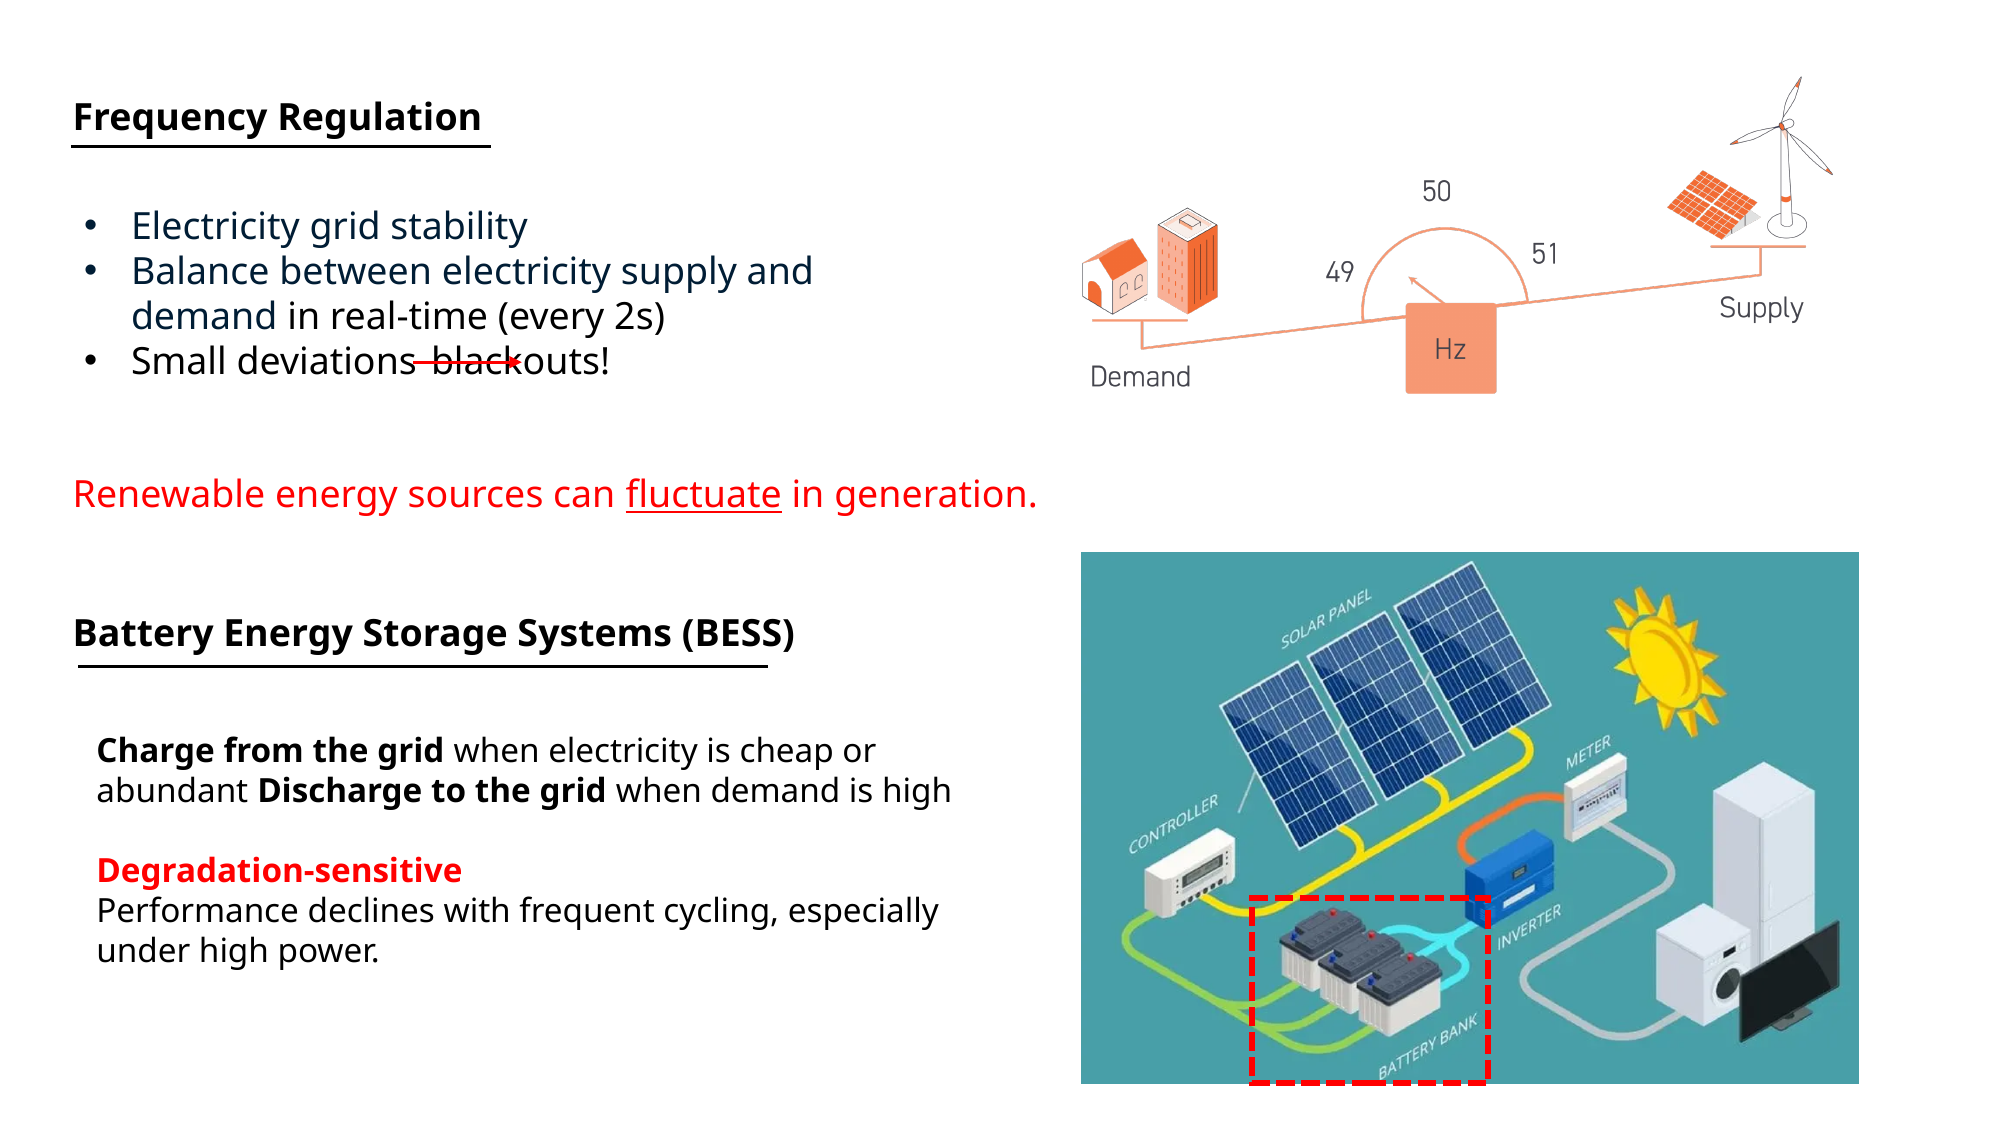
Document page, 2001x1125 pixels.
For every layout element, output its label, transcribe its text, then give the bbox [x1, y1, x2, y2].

picture [1068, 41, 1847, 431]
text_box Frequency Regulation [57, 85, 1058, 146]
text_box Renewable energy sources can fluctuate in generation. [57, 462, 1058, 523]
text_box Charge from the grid when electricity is cheap or abundant Discharge to the grid when demand is high Degradation-sensitive Performance declines with frequent cycling, especially under high power. [81, 722, 1030, 1017]
text_box Battery Energy Storage Systems (BESS) [57, 601, 1058, 662]
picture [1080, 552, 1859, 1084]
text_box Electricity grid stability Balance between electricity supply and demand in real-time (every 2s) Small deviations blackouts! [69, 194, 883, 462]
